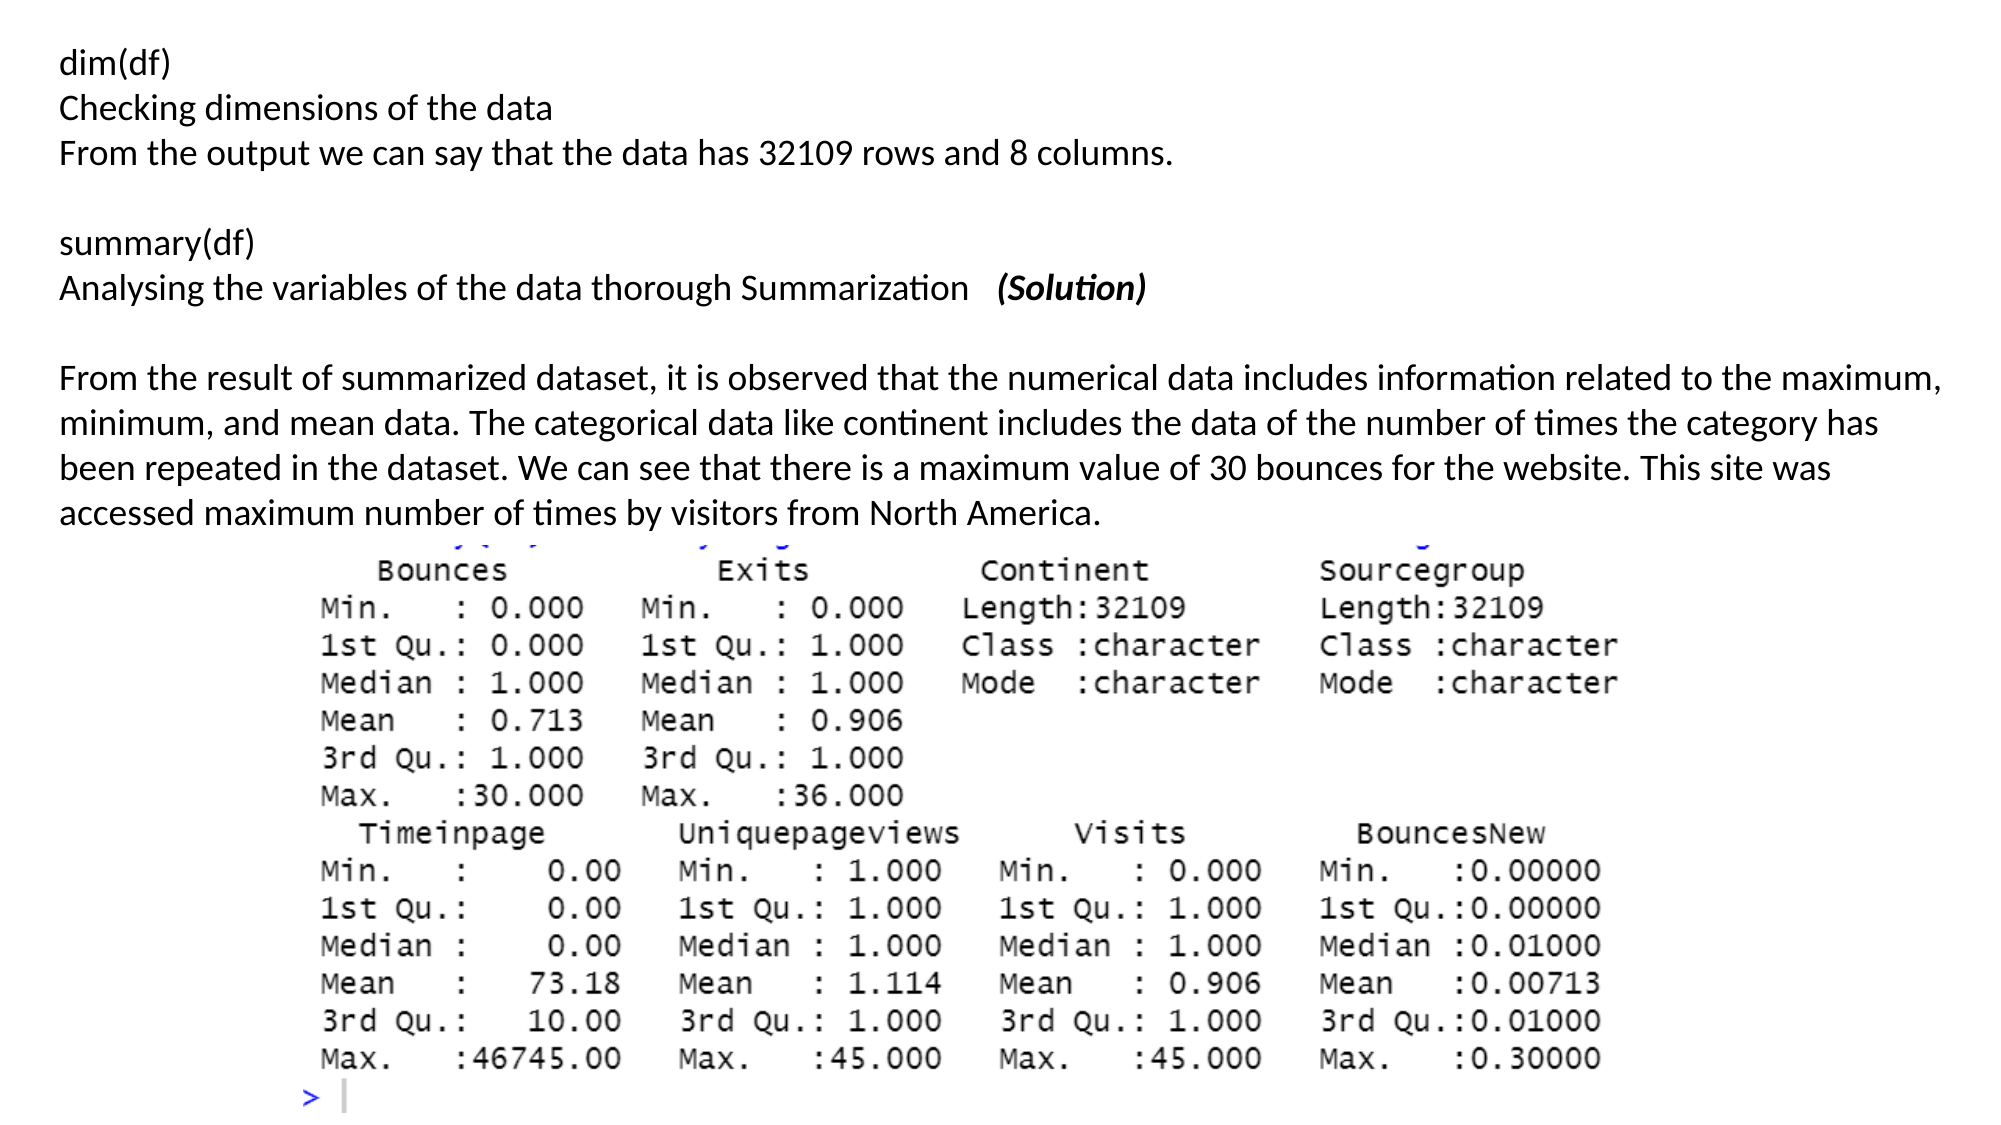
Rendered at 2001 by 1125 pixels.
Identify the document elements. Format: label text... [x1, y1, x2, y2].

picture [303, 545, 1746, 1113]
text_box dim(df) Checking dimensions of the data From the output we can say that the data has 32109 rows and 8 columns. summary(df) Analysing the variables of the data thorough Summarization (Solution) From the result of summarized dataset, it is observed that the numerical data includes information related to the maximum, minimum, and mean data. The categorical data like continent includes the data of the number of times the category has been repeated in the dataset. We can see that there is a maximum value of 30 bounces for the website. This site was accessed maximum number of times by visitors from North America. [44, 30, 1975, 541]
